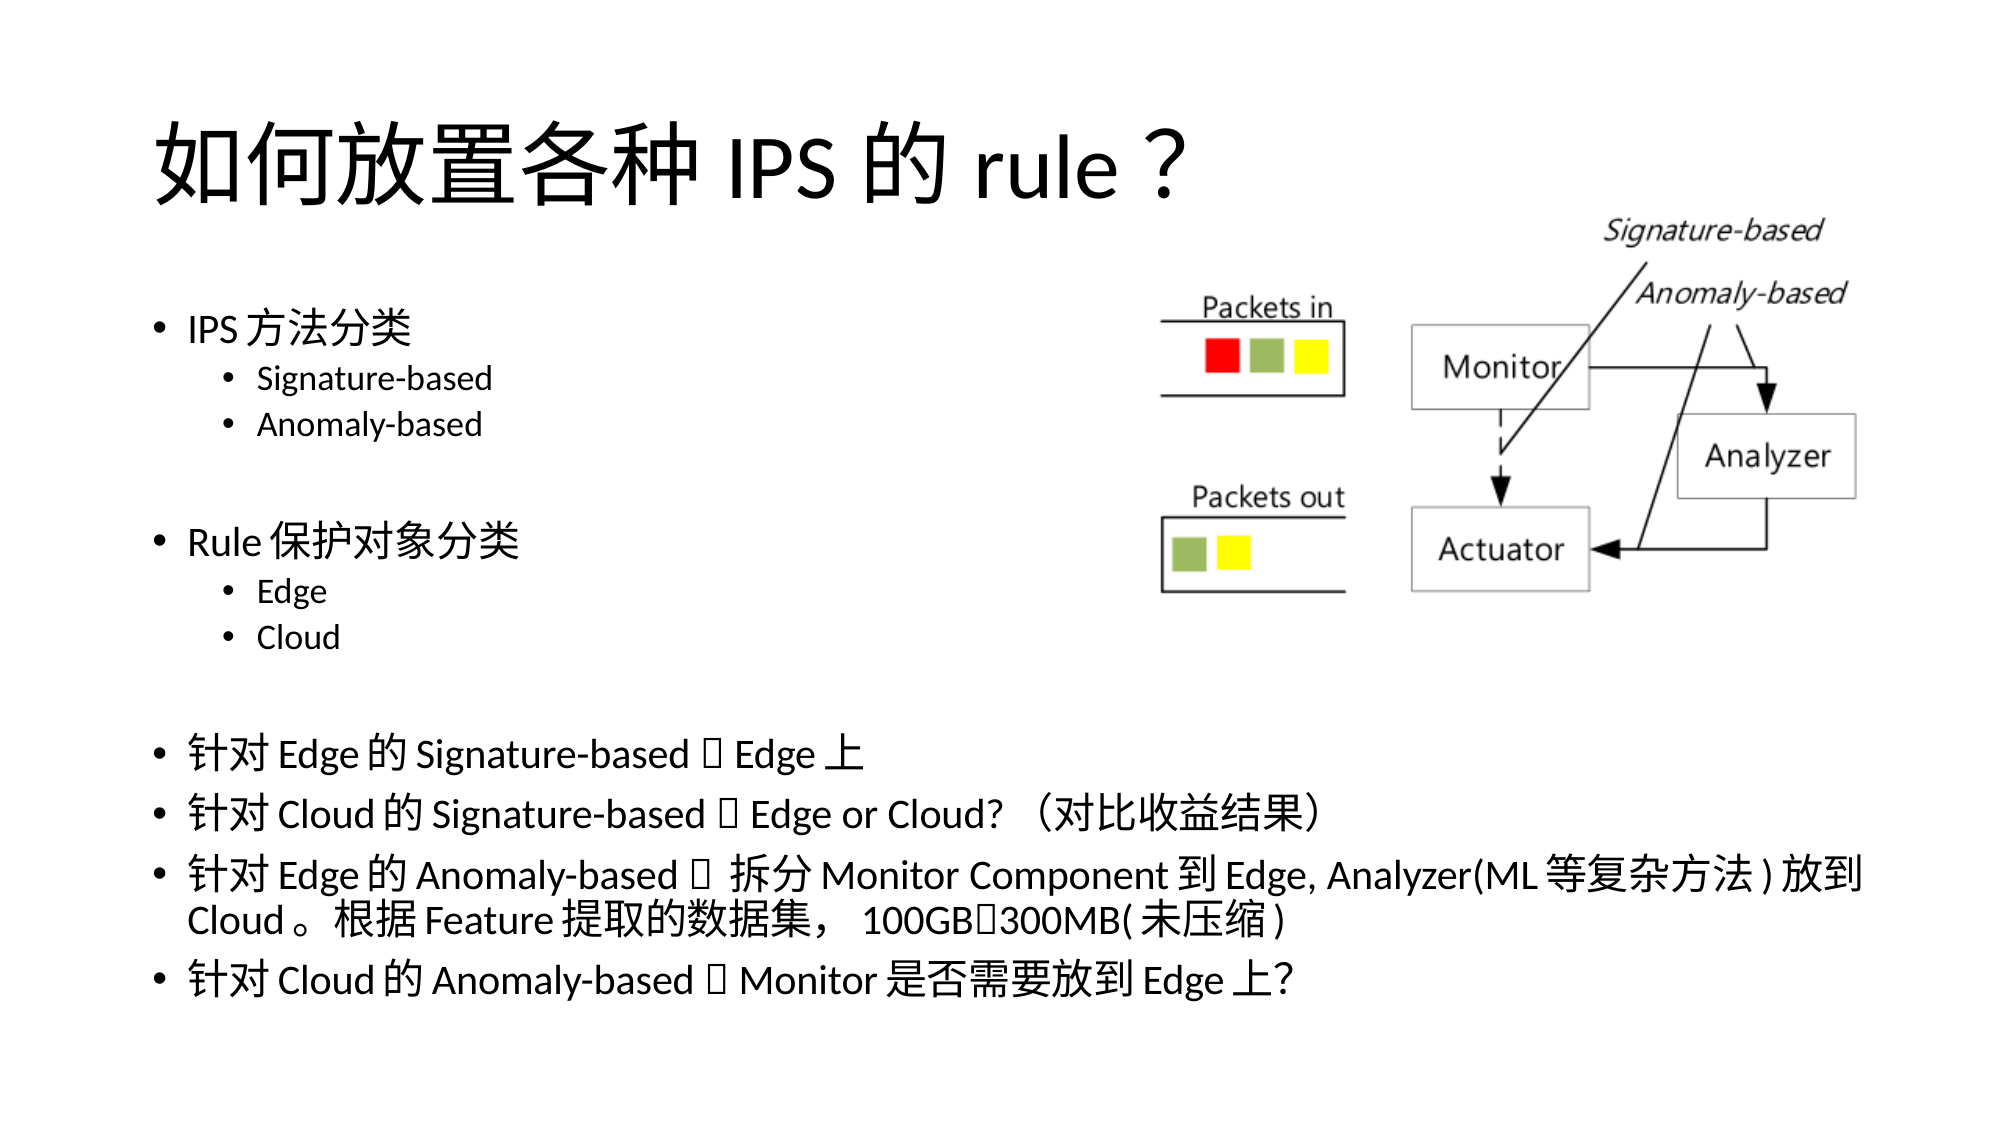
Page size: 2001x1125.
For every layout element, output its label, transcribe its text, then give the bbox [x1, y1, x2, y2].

list IPS方法分类 Signature-based Anomaly-based Rule保护对象分类 Edge Cloud 针对Edge的Signature-based  Edge上 针对Cloud的Signature-based  Edge or Cloud?（对比收益结果） 针对Edge的Anomaly-based  拆分Monitor Component到Edge, Analyzer(ML等复杂方法)放到Cloud。根据Feature提取的数据集，100GB300MB(未压缩) 针对Cloud的Anomaly-based  Monitor是否需要放到Edge上？ [137, 299, 1908, 1014]
picture [1068, 160, 1968, 656]
title 如何放置各种IPS的rule？ [137, 59, 1863, 278]
